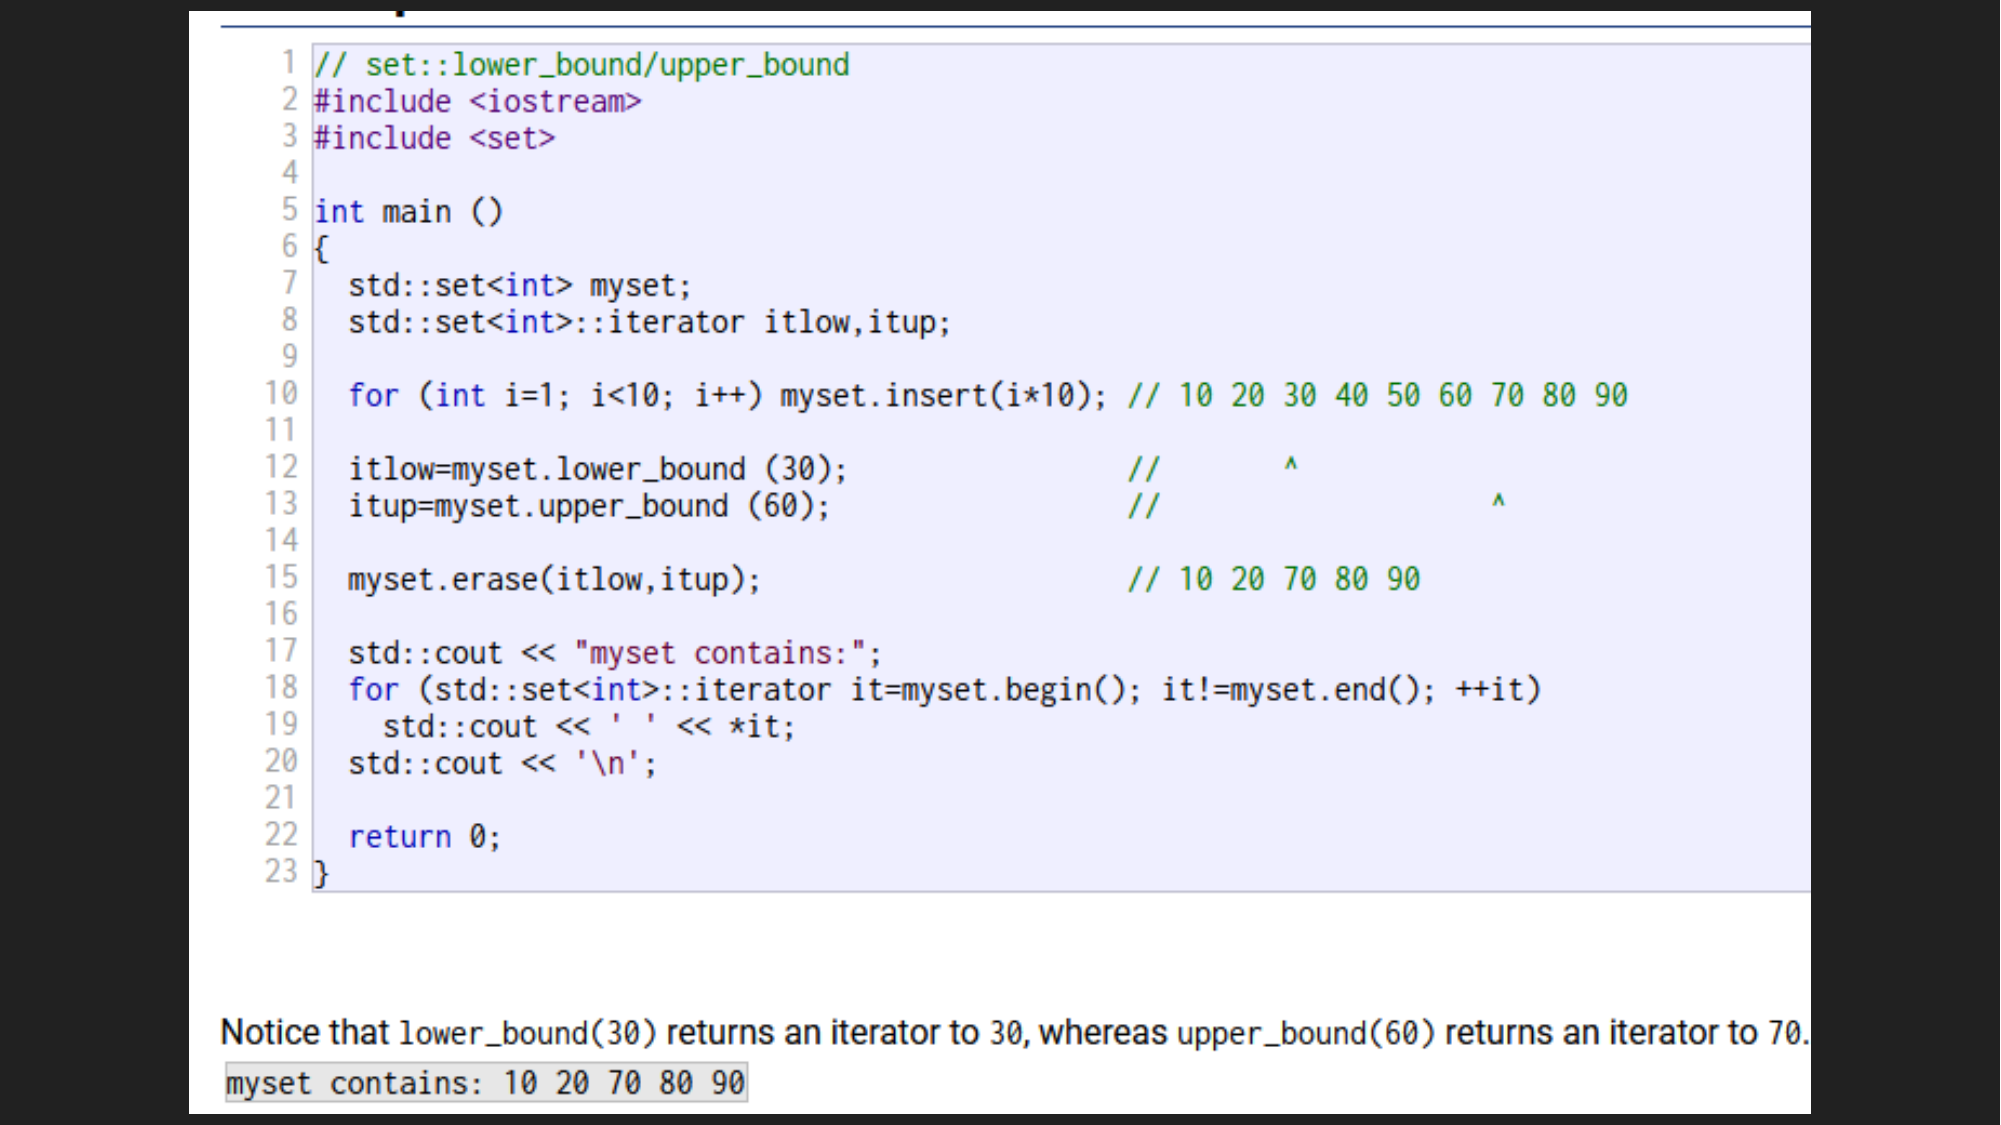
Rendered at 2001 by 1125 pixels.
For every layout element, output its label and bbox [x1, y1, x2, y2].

list [189, 11, 1811, 1114]
